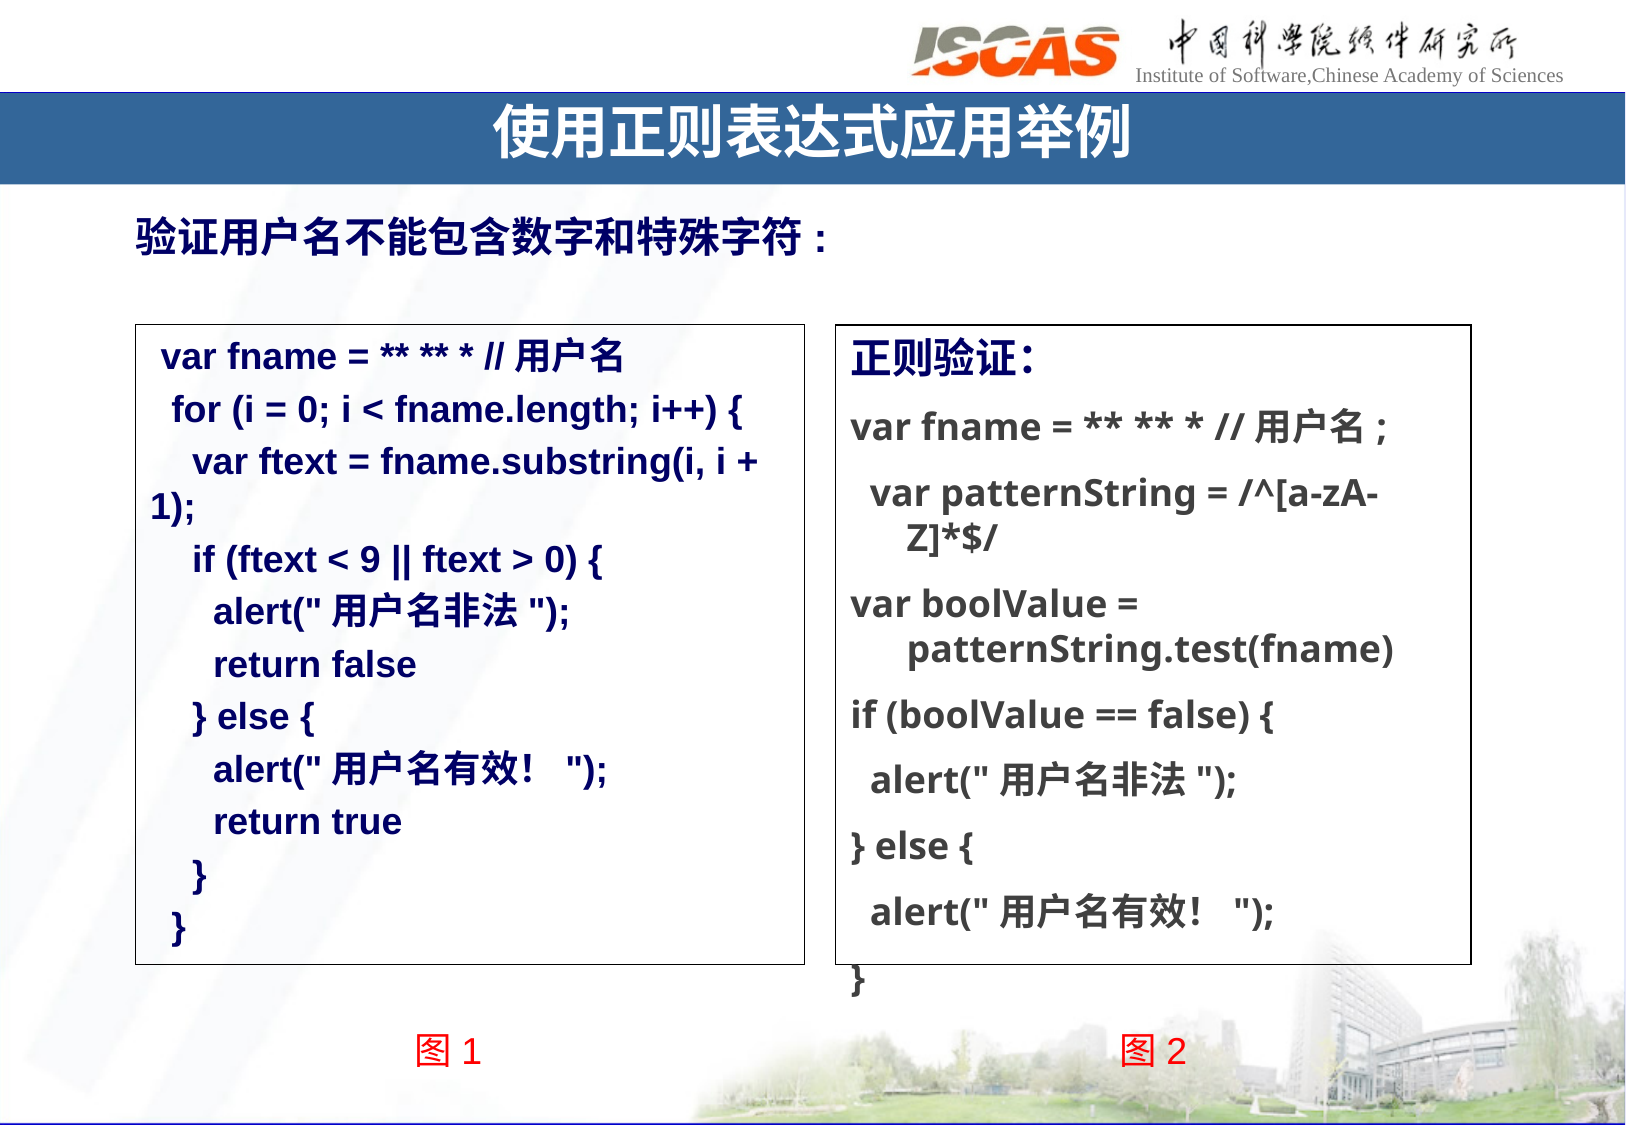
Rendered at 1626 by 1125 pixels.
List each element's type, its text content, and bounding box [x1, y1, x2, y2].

text_box 图2 [1079, 1019, 1228, 1080]
text_box 图1 [392, 1019, 505, 1080]
picture [907, 18, 1132, 87]
list var fname = ** ** * //用户名 for (i = 0; i < fname.length; i++) { var ftext = fname.substring(i, i + 1); if (ftext < 9 || ftext > 0) { alert("用户名非法"); return false } else { alert("用户名有效！"); return true } } [135, 324, 805, 965]
text_box 正则验证： var fname = ** ** * //用户名; var patternString = /^[a-zA-Z]*$/ var boolValue = patternString.test(fname) if (boolValue == false) { alert("用户名非法"); } else { alert("用户名有效！"); } [835, 324, 1472, 965]
picture [0, 92, 1626, 1125]
text_box 验证用户名不能包含数字和特殊字符: [120, 203, 843, 269]
picture [1166, 15, 1519, 71]
text_box 使用正则表达式应用举例 [0, 93, 1625, 185]
